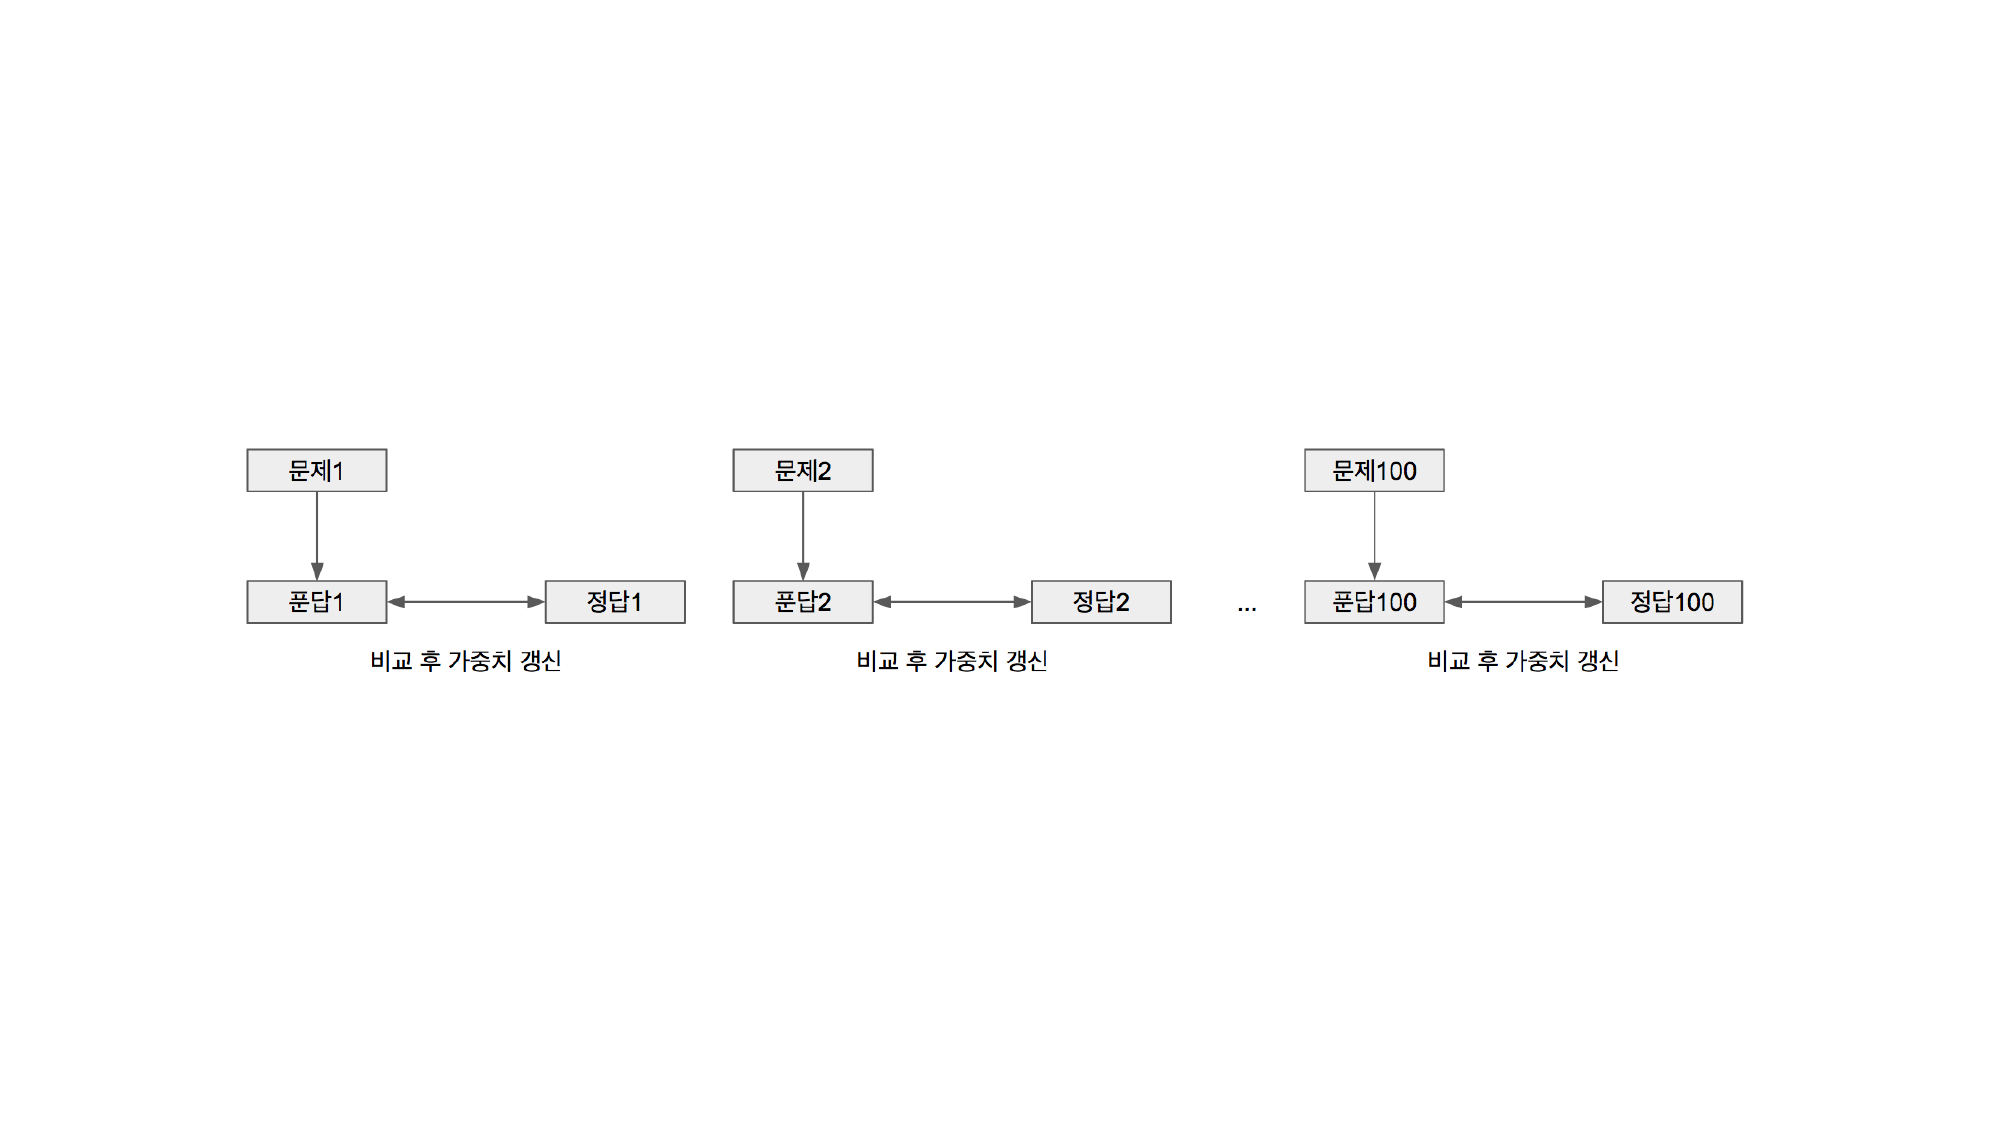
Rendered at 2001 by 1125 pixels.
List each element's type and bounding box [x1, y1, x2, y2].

picture [166, 375, 1817, 733]
